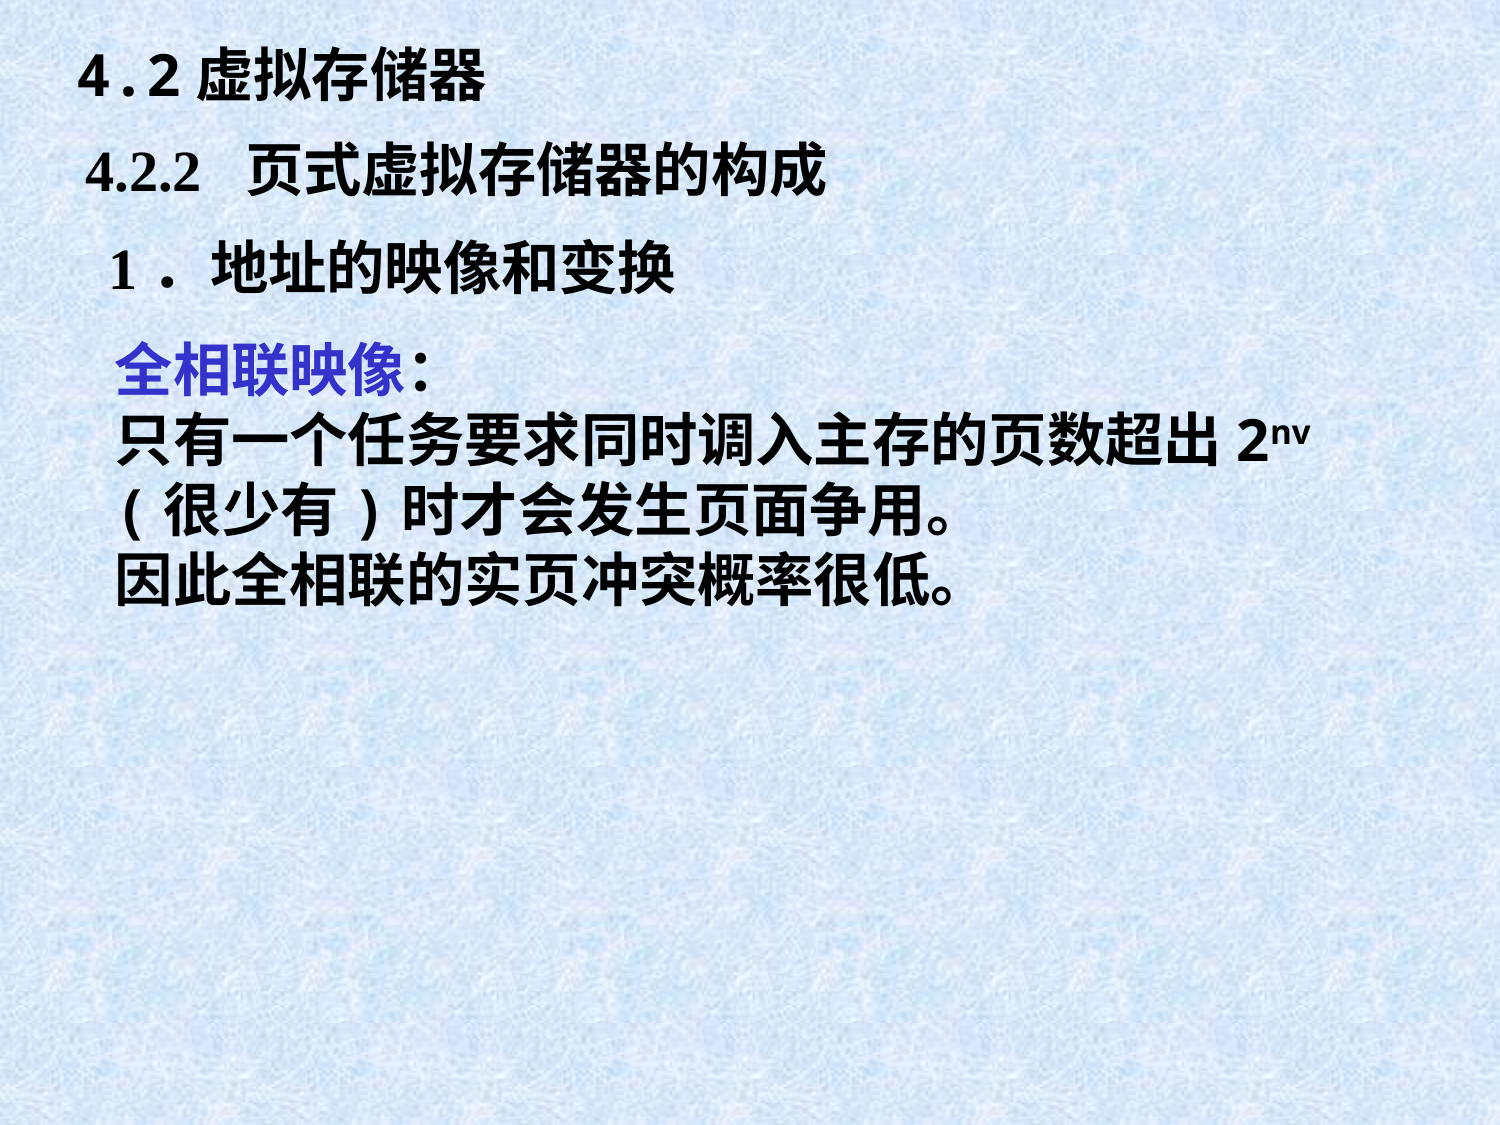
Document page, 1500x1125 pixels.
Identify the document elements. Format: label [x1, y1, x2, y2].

text_box [93, 223, 691, 309]
text_box [61, 31, 502, 116]
text_box [100, 326, 1412, 621]
text_box [70, 125, 843, 211]
picture [0, 0, 1500, 1125]
